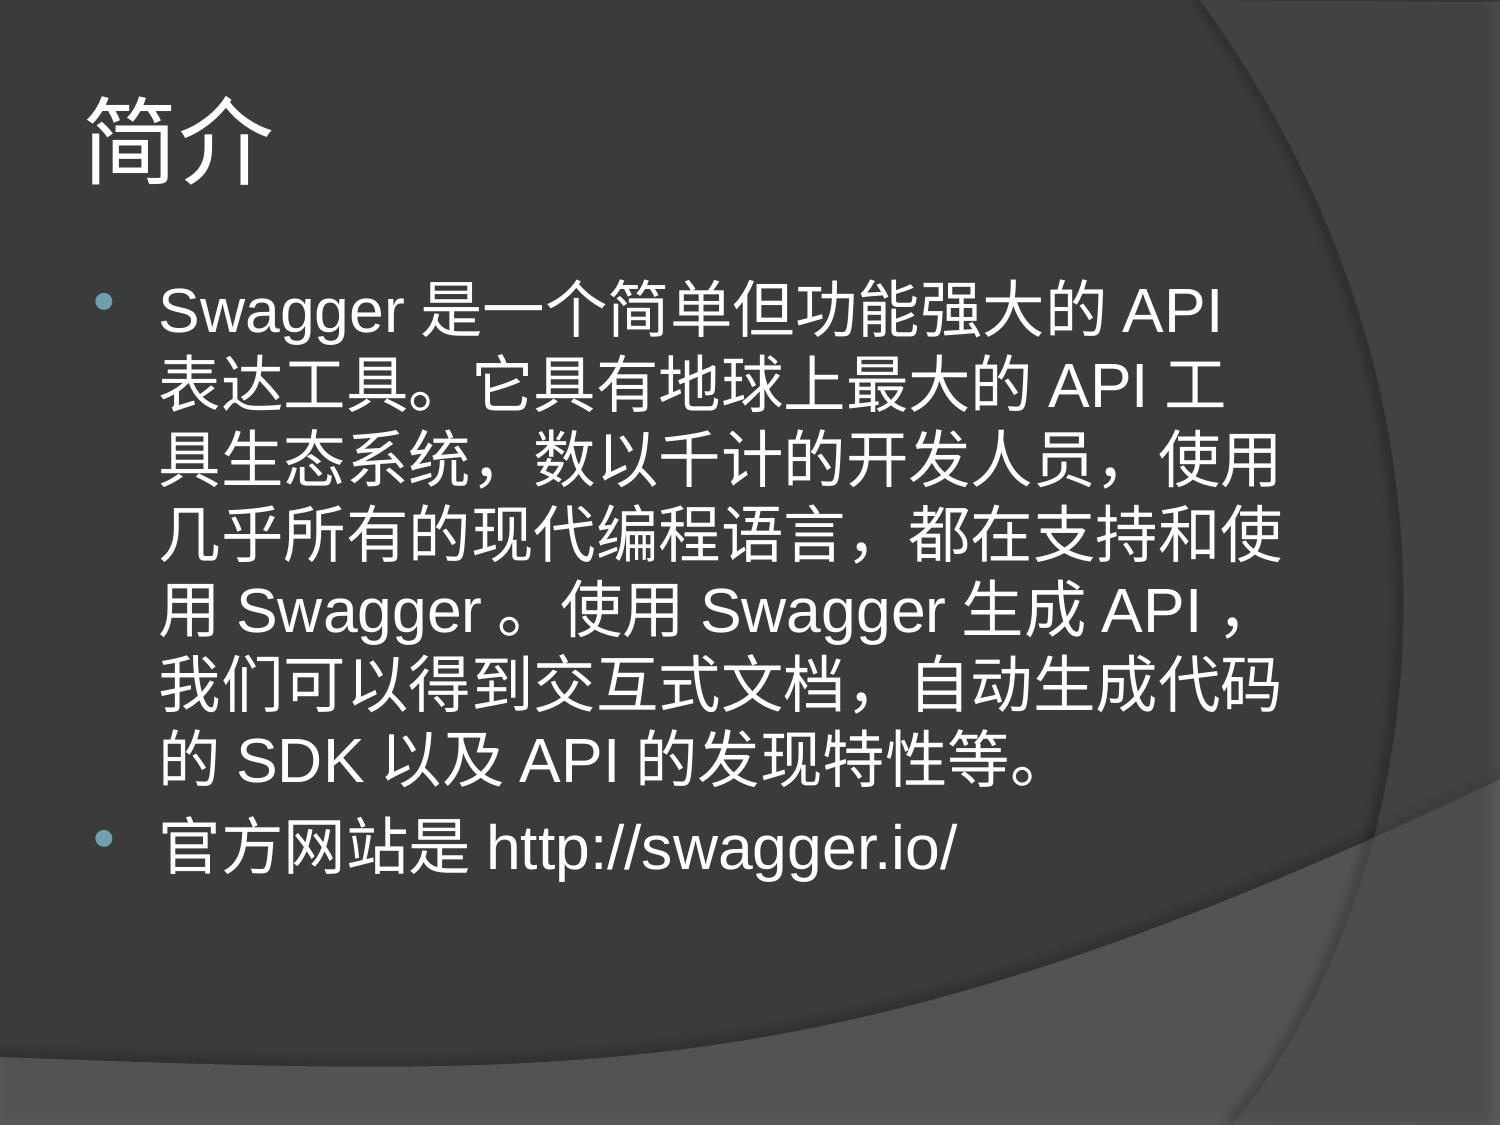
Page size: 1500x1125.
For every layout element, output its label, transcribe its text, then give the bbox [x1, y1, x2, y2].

list Swagger是一个简单但功能强大的API表达工具。它具有地球上最大的API工具生态系统，数以千计的开发人员，使用几乎所有的现代编程语言，都在支持和使用Swagger。使用Swagger生成API，我们可以得到交互式文档，自动生成代码的SDK以及API的发现特性等。 官方网站是http://swagger.io/ [75, 262, 1300, 1005]
title 简介 [75, 45, 1300, 233]
